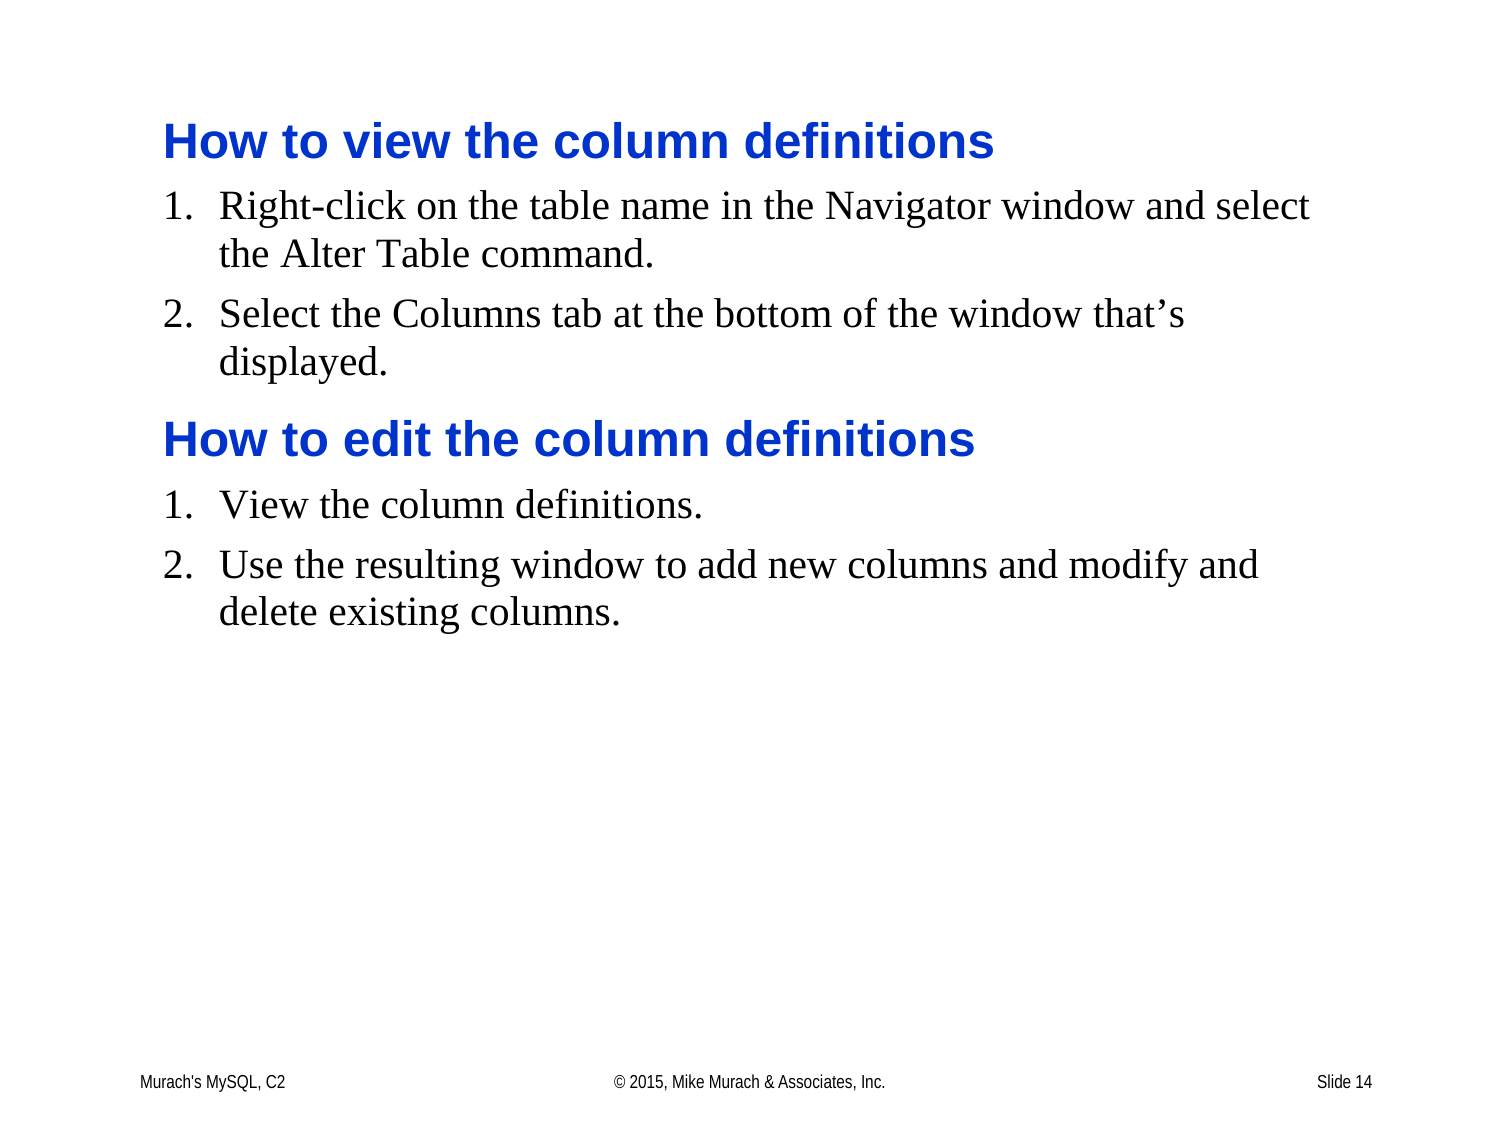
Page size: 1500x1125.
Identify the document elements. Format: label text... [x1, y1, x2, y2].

slide_number Slide 14 [1074, 1024, 1388, 1101]
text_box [162, 111, 1370, 663]
slide_number Murach's MySQL, C2 [124, 1024, 451, 1101]
footer © 2015, Mike Murach & Associates, Inc. [474, 1024, 1026, 1101]
